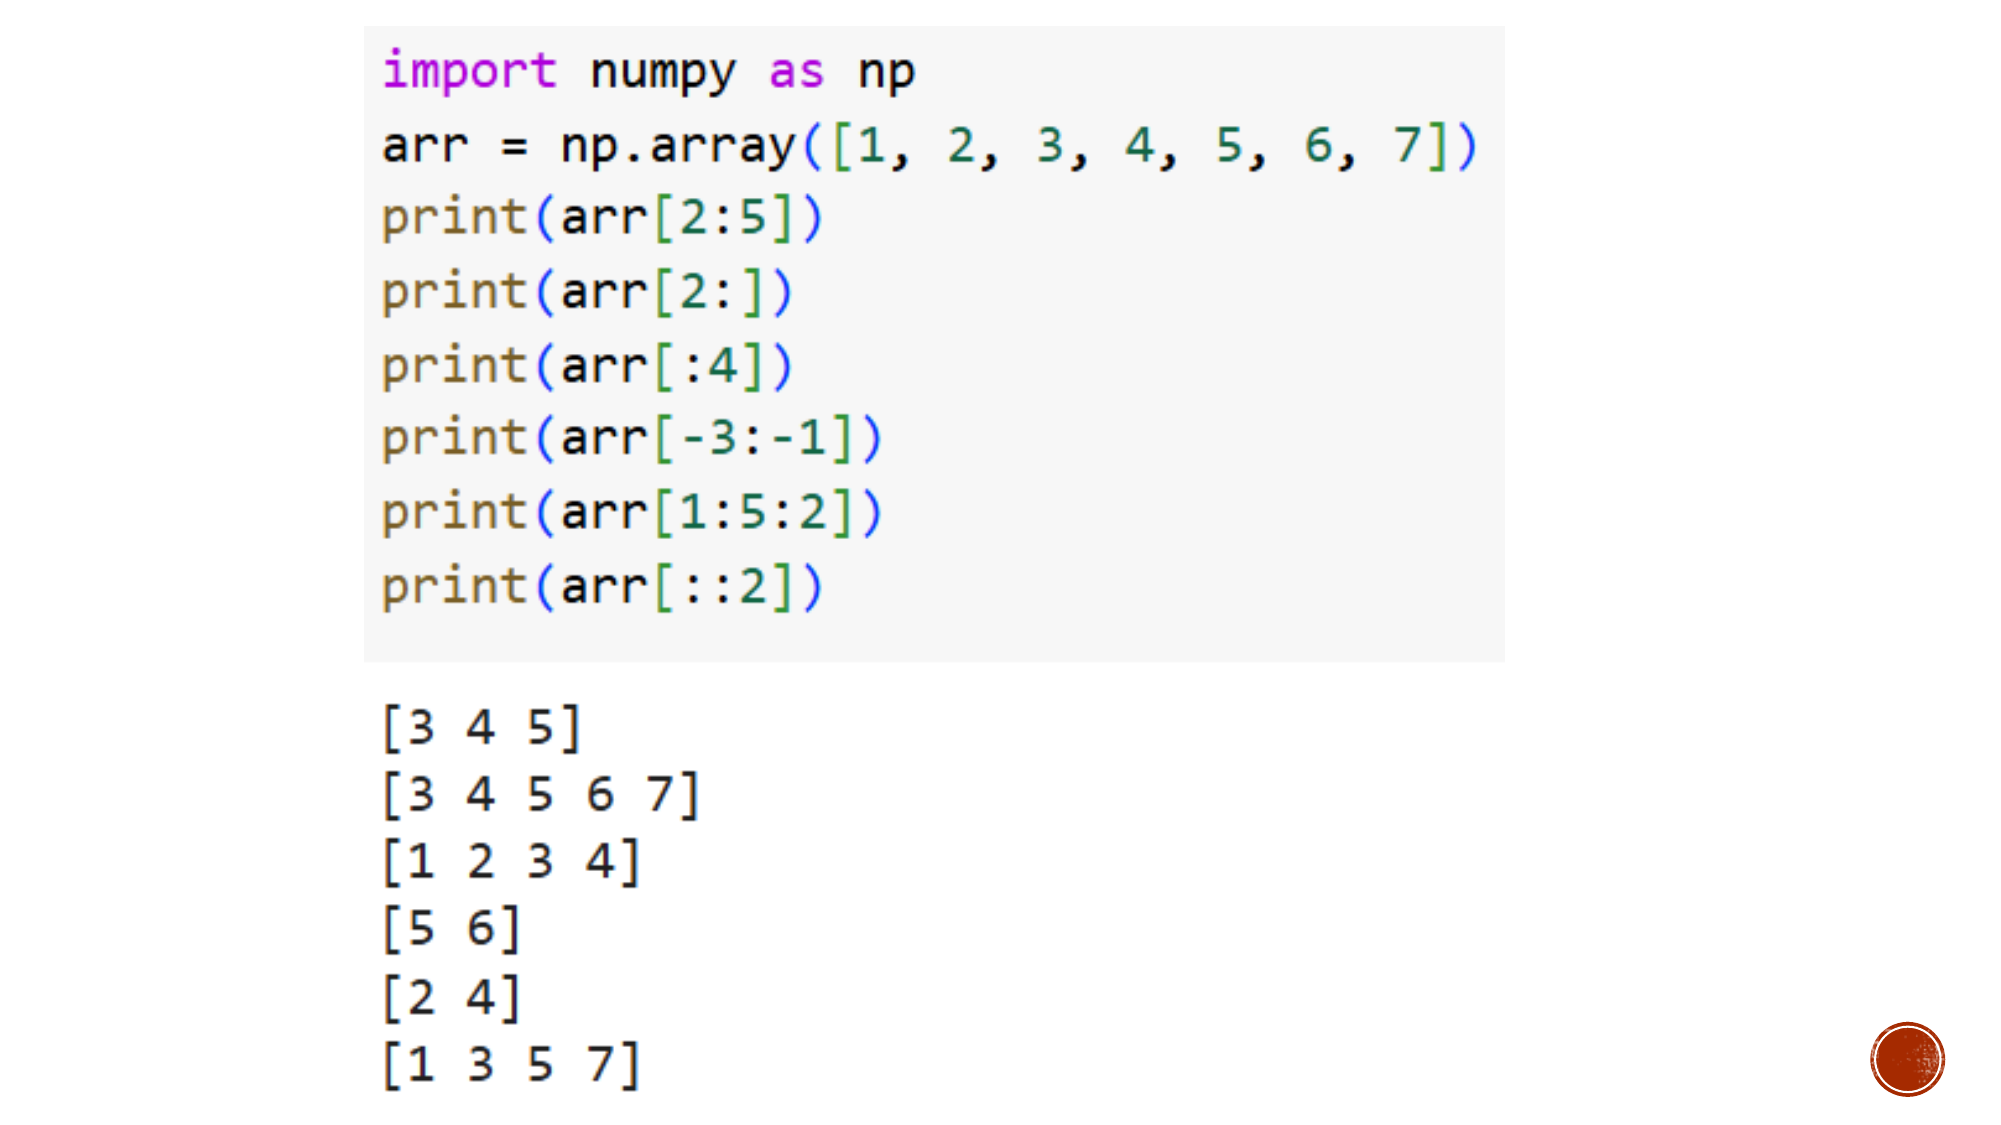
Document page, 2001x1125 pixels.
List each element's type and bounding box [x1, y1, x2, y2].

picture [364, 26, 1505, 1099]
